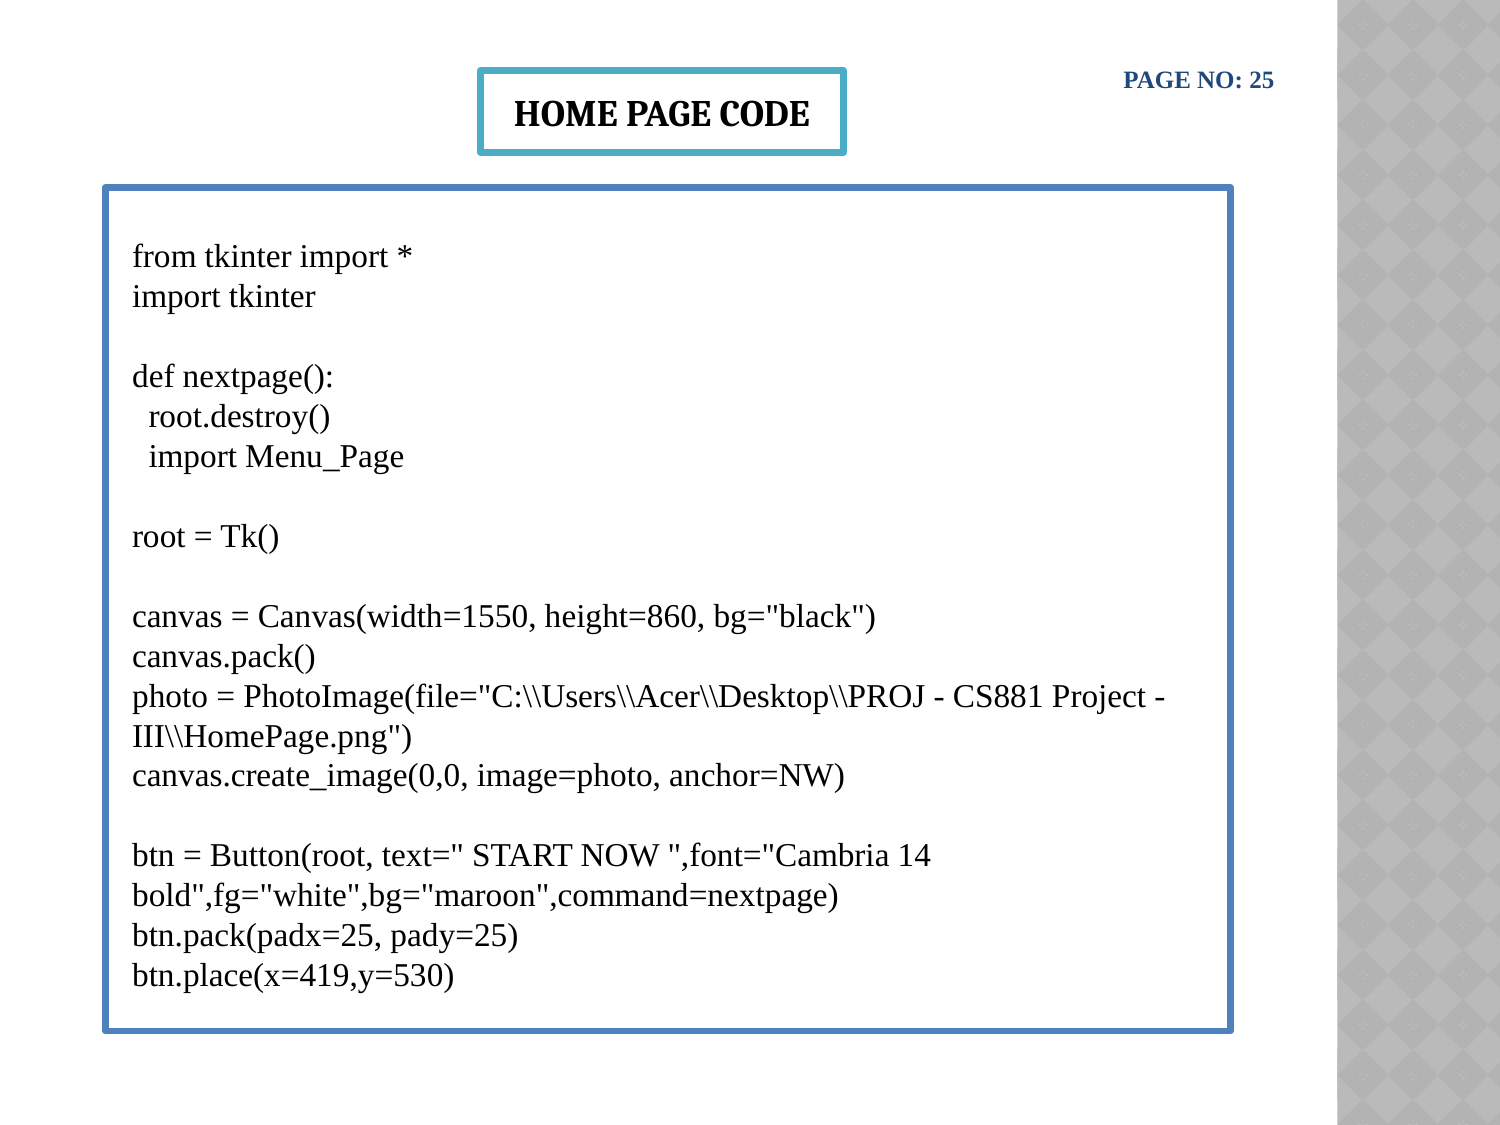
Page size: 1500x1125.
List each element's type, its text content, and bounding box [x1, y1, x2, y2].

slide_number PAGE NO: 25 [1113, 46, 1275, 94]
text_box from tkinter import * import tkinter def nextpage(): root.destroy() import Menu_Page root = Tk() canvas = Canvas(width=1550, height=860, bg="black") canvas.pack() photo = PhotoImage(file="C:\\Users\\Acer\\Desktop\\PROJ - CS881 Project - III\\HomePage.png") canvas.create_image(0,0, image=photo, anchor=NW) btn = Button(root, text=" START NOW ",font="Cambria 14 bold",fg="white",bg="maroon",command=nextpage) btn.pack(padx=25, pady=25) btn.place(x=419,y=530) [117, 227, 1219, 1001]
text_box [102, 184, 1234, 1034]
text_box HOME PAGE CODE [477, 67, 847, 156]
